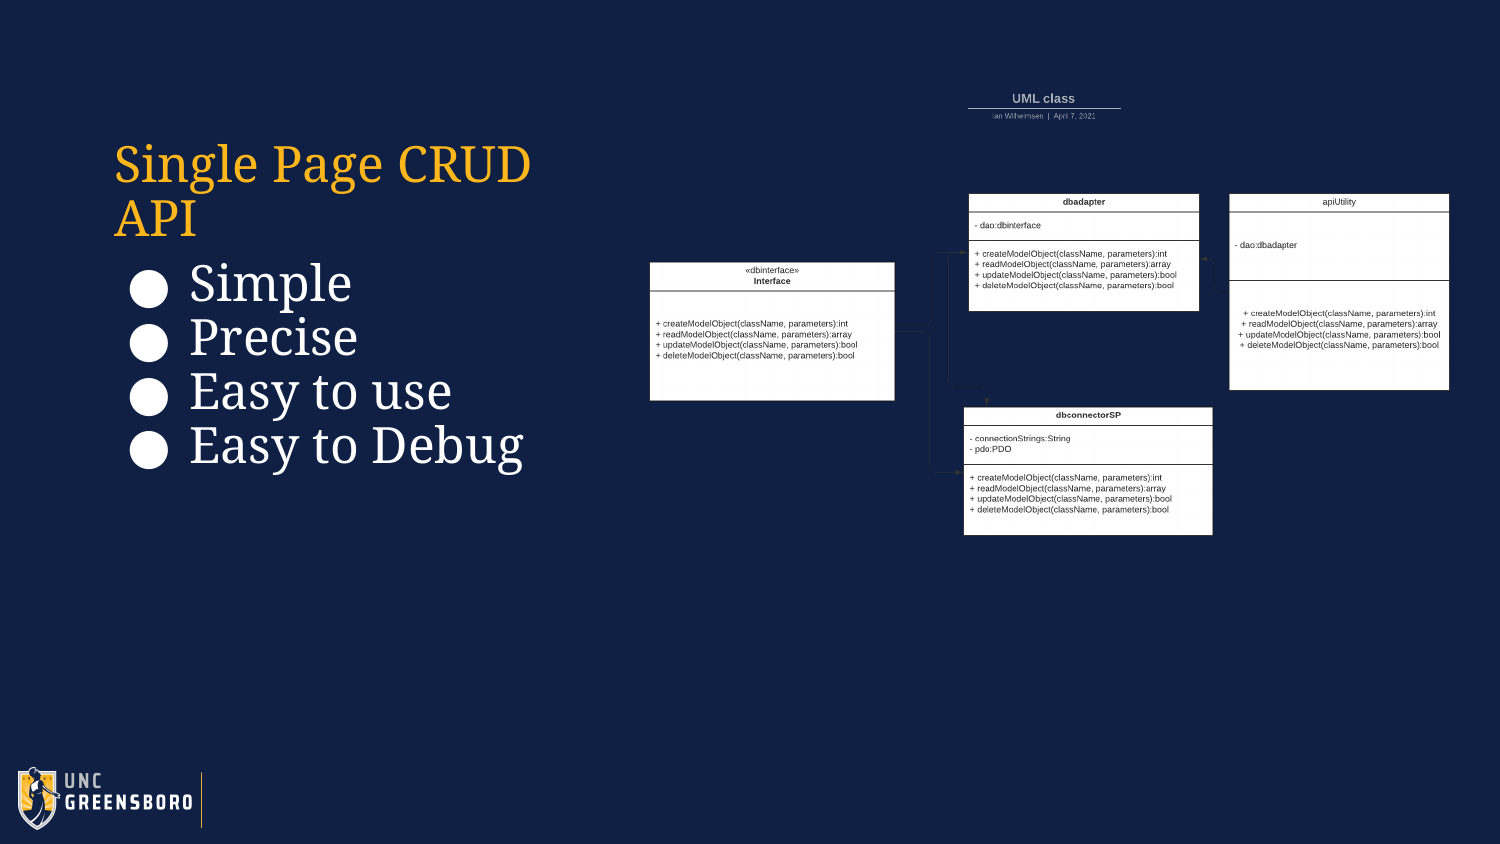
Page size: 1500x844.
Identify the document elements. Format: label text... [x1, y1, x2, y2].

picture [18, 767, 202, 830]
title Single Page CRUD API [103, 56, 588, 253]
list Simple Precise Easy to use Easy to Debug [103, 253, 588, 723]
picture [610, 56, 1474, 724]
